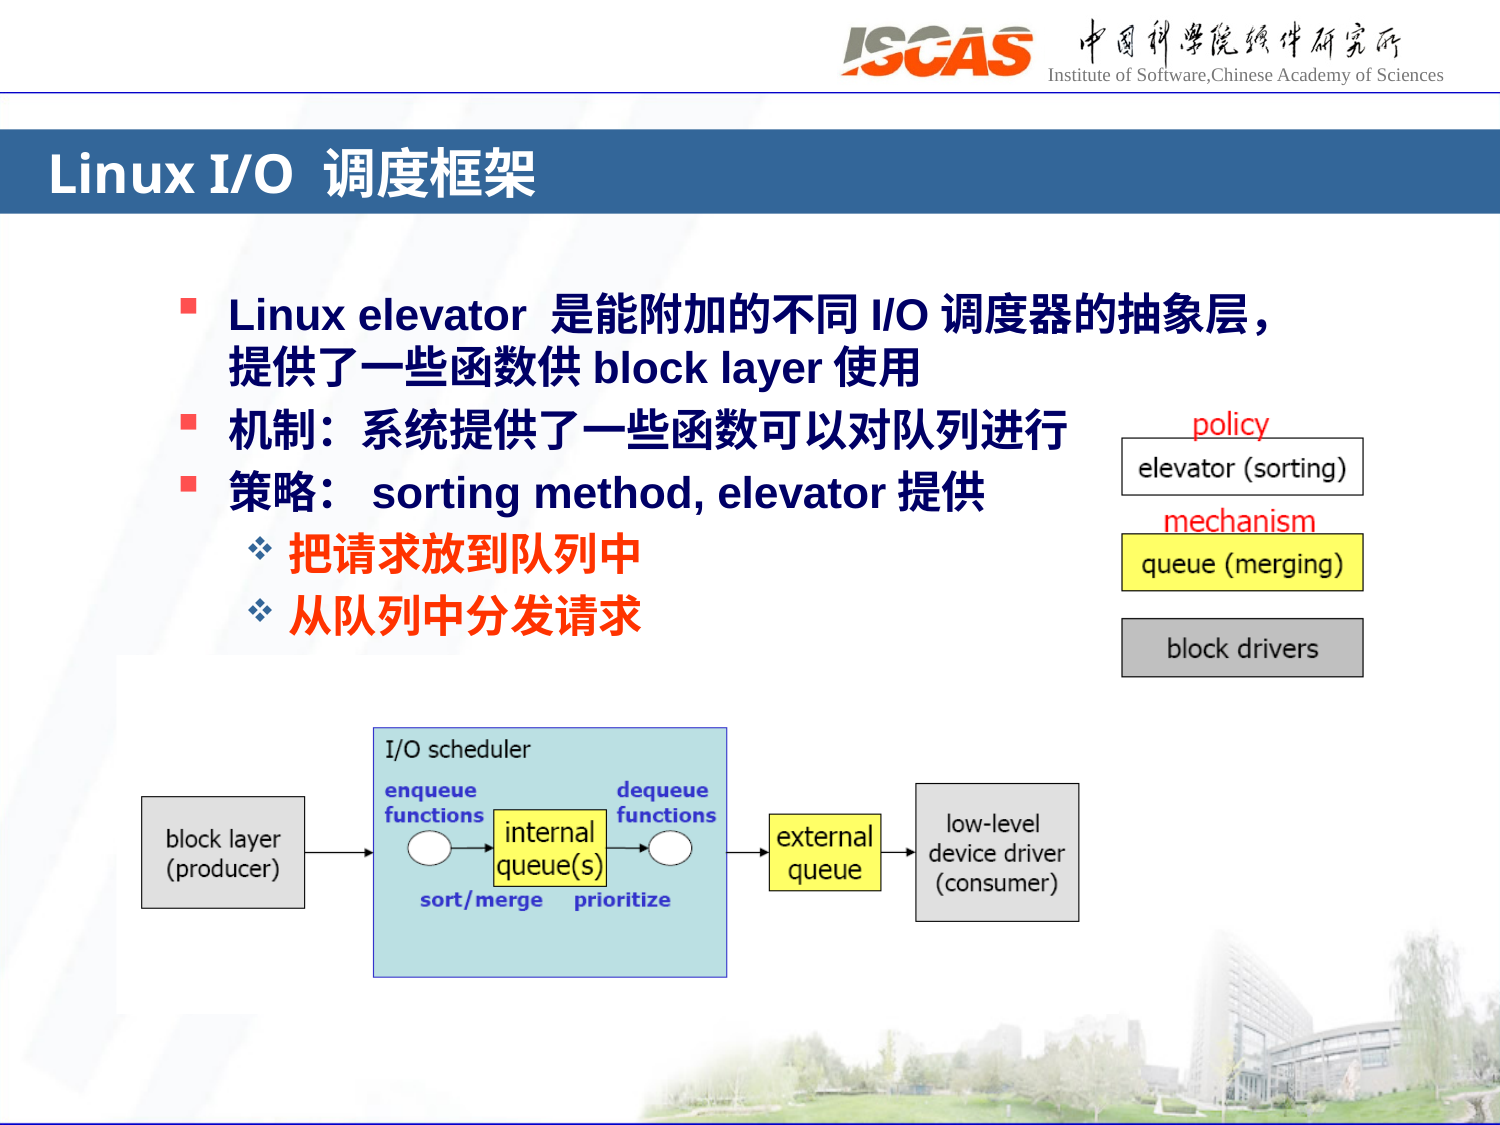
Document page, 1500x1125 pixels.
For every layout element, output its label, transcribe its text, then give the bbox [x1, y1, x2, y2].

picture [837, 18, 1045, 87]
picture [0, 214, 1500, 1125]
picture [0, 92, 1500, 129]
picture [1077, 15, 1402, 71]
list Linux elevator 是能附加的不同I/O调度器的抽象层，提供了一些函数供block layer使用 机制：系统提供了一些函数可以对队列进行merge 策略：sorting method, elevator提供 把请求放到队列中 从队列中分发请求 [161, 278, 1274, 607]
title Linux I/O 调度框架 [0, 129, 1500, 214]
